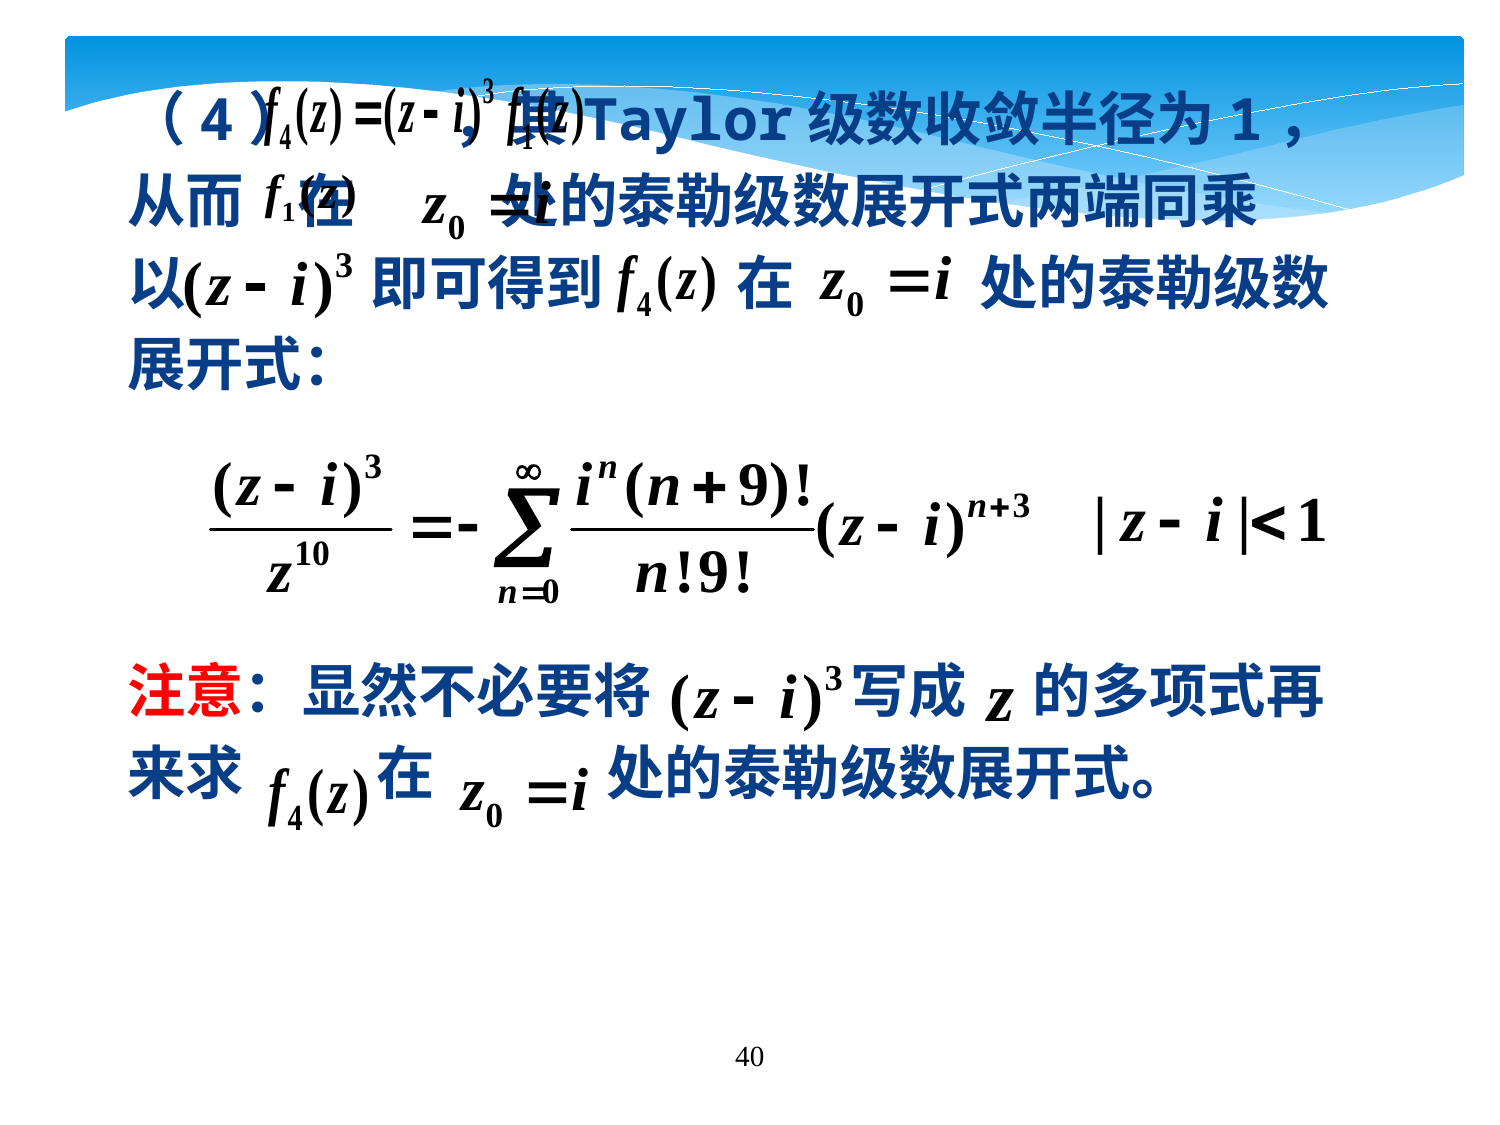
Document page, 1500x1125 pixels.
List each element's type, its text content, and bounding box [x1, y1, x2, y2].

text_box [662, 649, 853, 745]
slide_number 40 [654, 1025, 846, 1086]
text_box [174, 237, 363, 332]
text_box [247, 160, 365, 234]
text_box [449, 749, 603, 842]
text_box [974, 674, 1028, 739]
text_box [249, 62, 592, 166]
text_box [1087, 482, 1338, 569]
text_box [199, 437, 1040, 618]
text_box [599, 237, 727, 332]
list （4） ，其Taylor级数收敛半径为1， 从而 在 处的泰勒级数展开式两端同乘 以 即可得到 在 处的泰勒级数 展开式： 注意：显然不必要将 写成 的多项式再 来求 在 处的泰勒级数展开式。 [112, 74, 1471, 1001]
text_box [412, 162, 565, 254]
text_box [809, 237, 966, 331]
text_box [249, 749, 380, 846]
